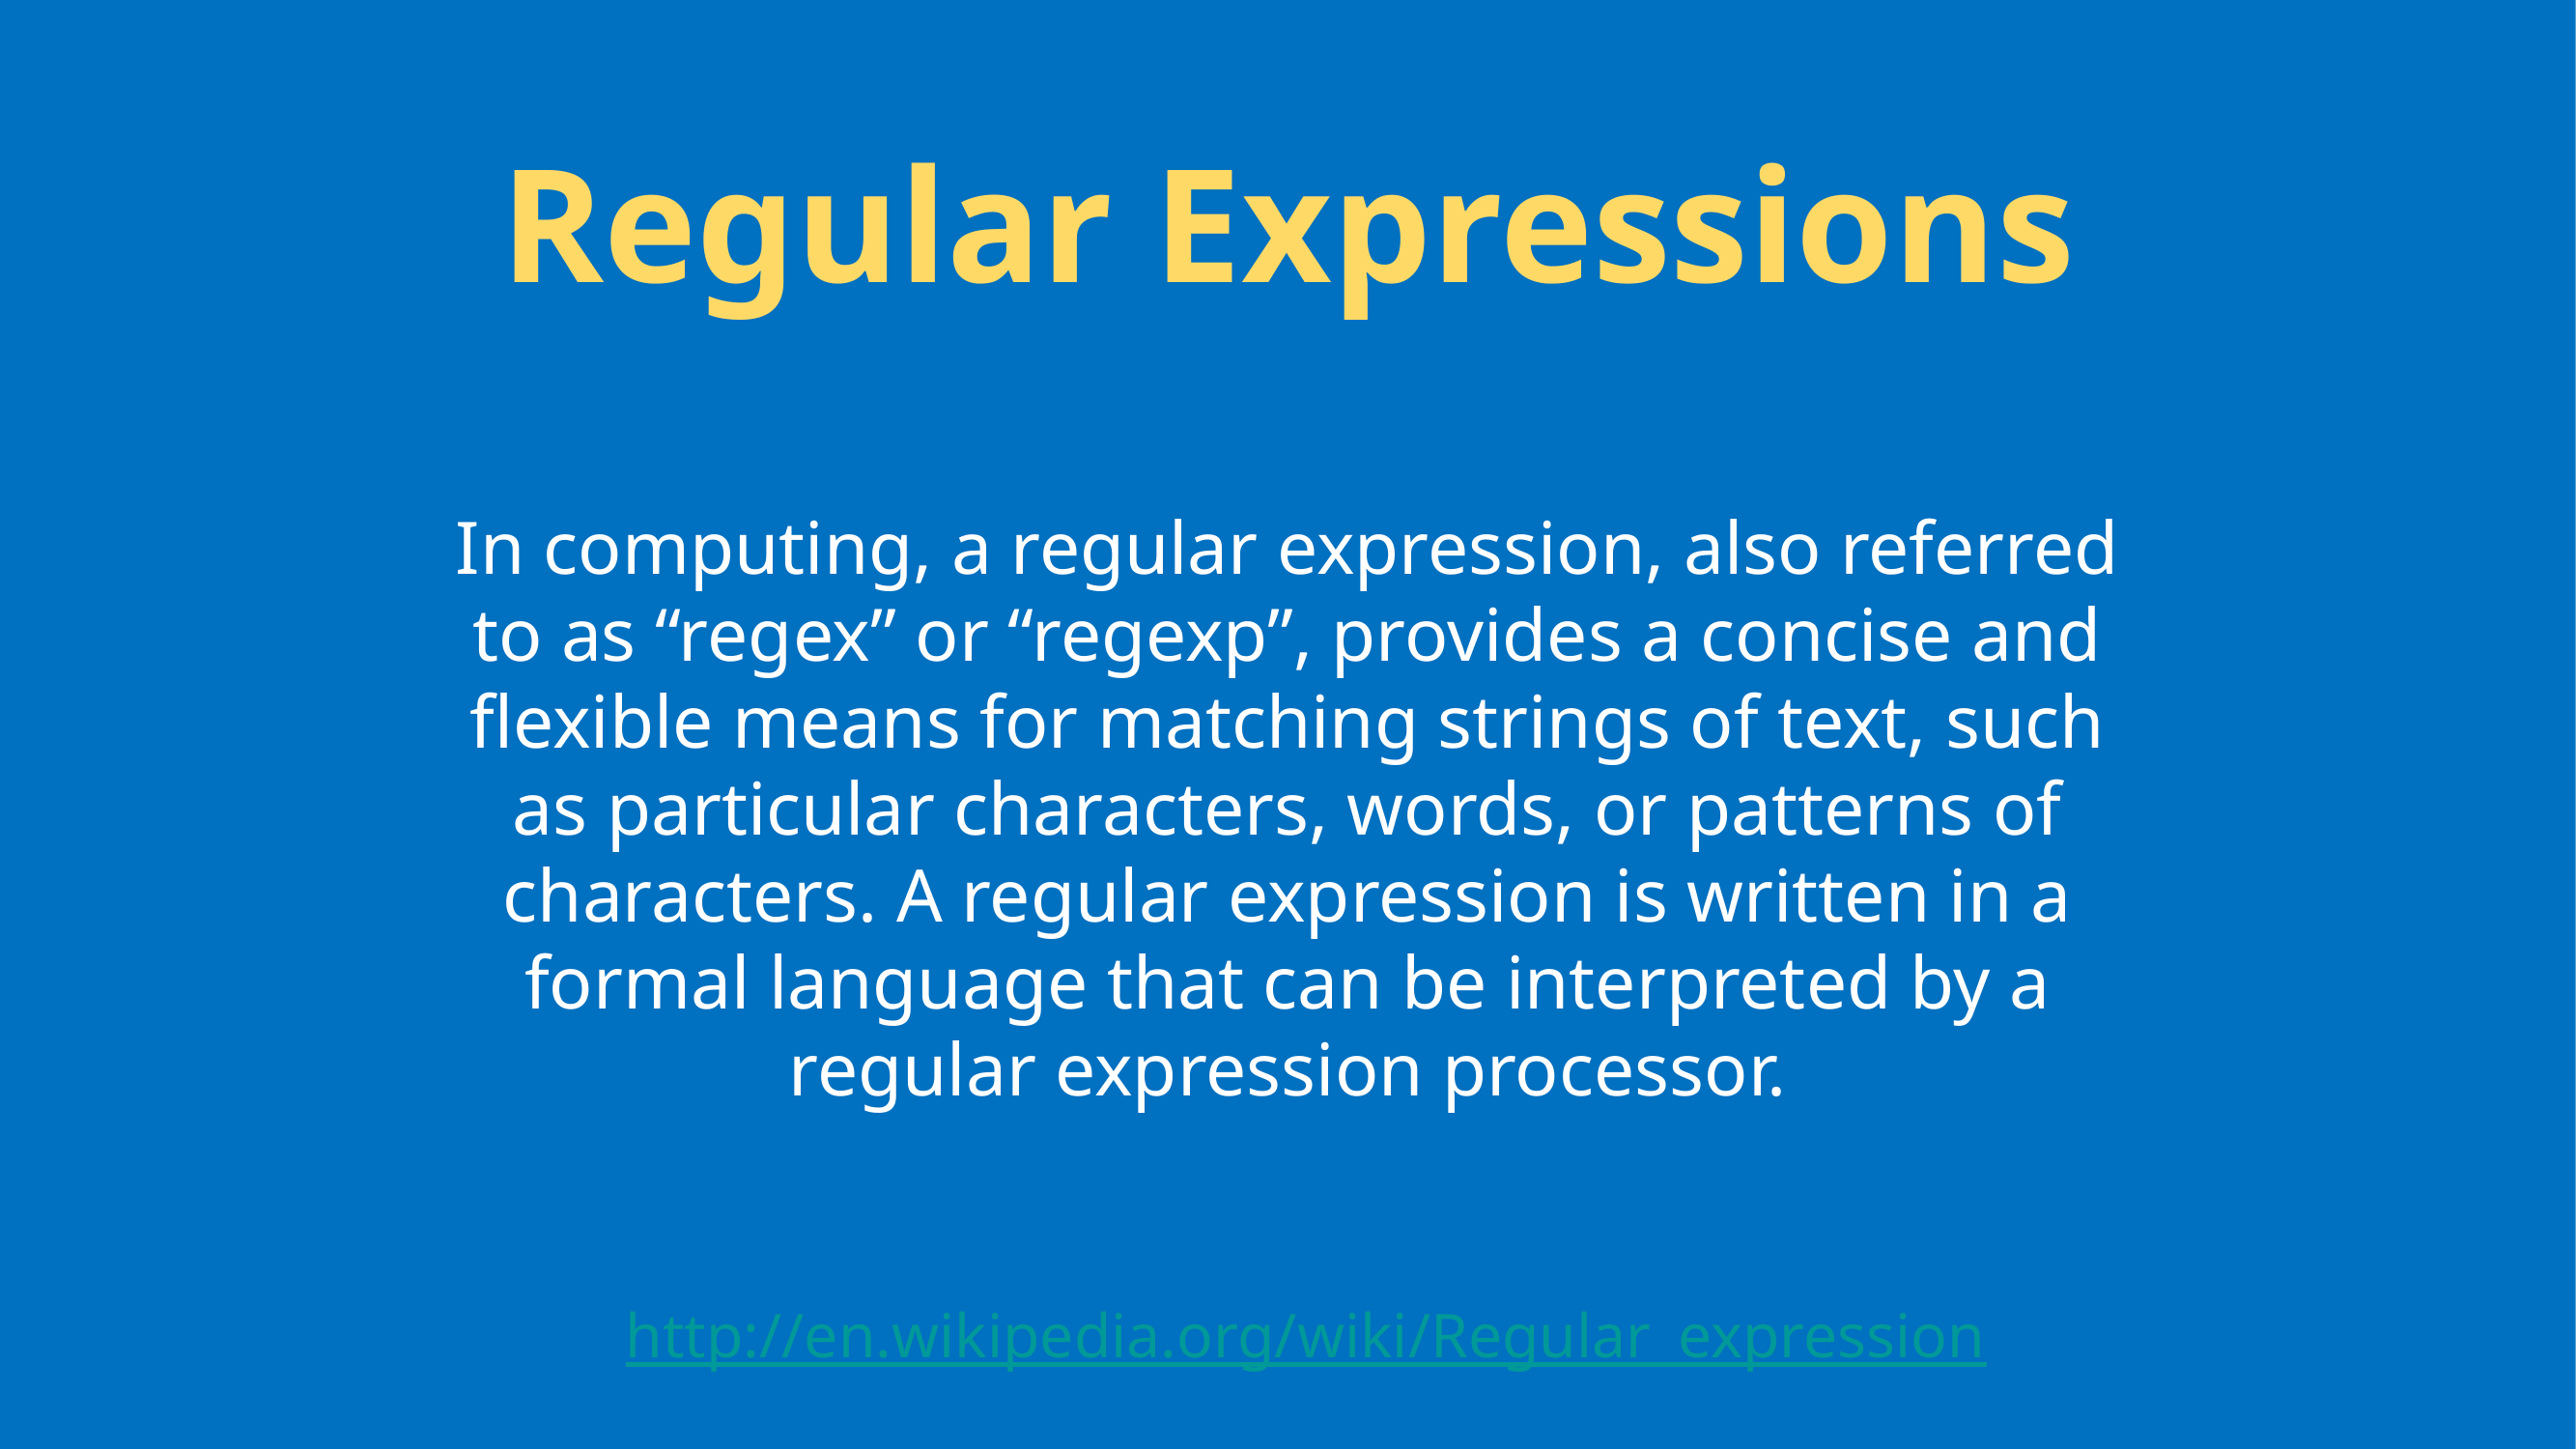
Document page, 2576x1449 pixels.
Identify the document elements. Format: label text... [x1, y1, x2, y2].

text_box http://en.wikipedia.org/wiki/Regular_expression [402, 1286, 2211, 1391]
text_box In computing, a regular expression, also referred to as “regex” or “regexp”, provides a concise and flexible means for matching strings of text, such as particular characters, words, or patterns of characters. A regular expression is written in a formal language that can be interpreted by a regular expression processor. [444, 467, 2132, 1146]
title Regular Expressions [239, 38, 2336, 401]
